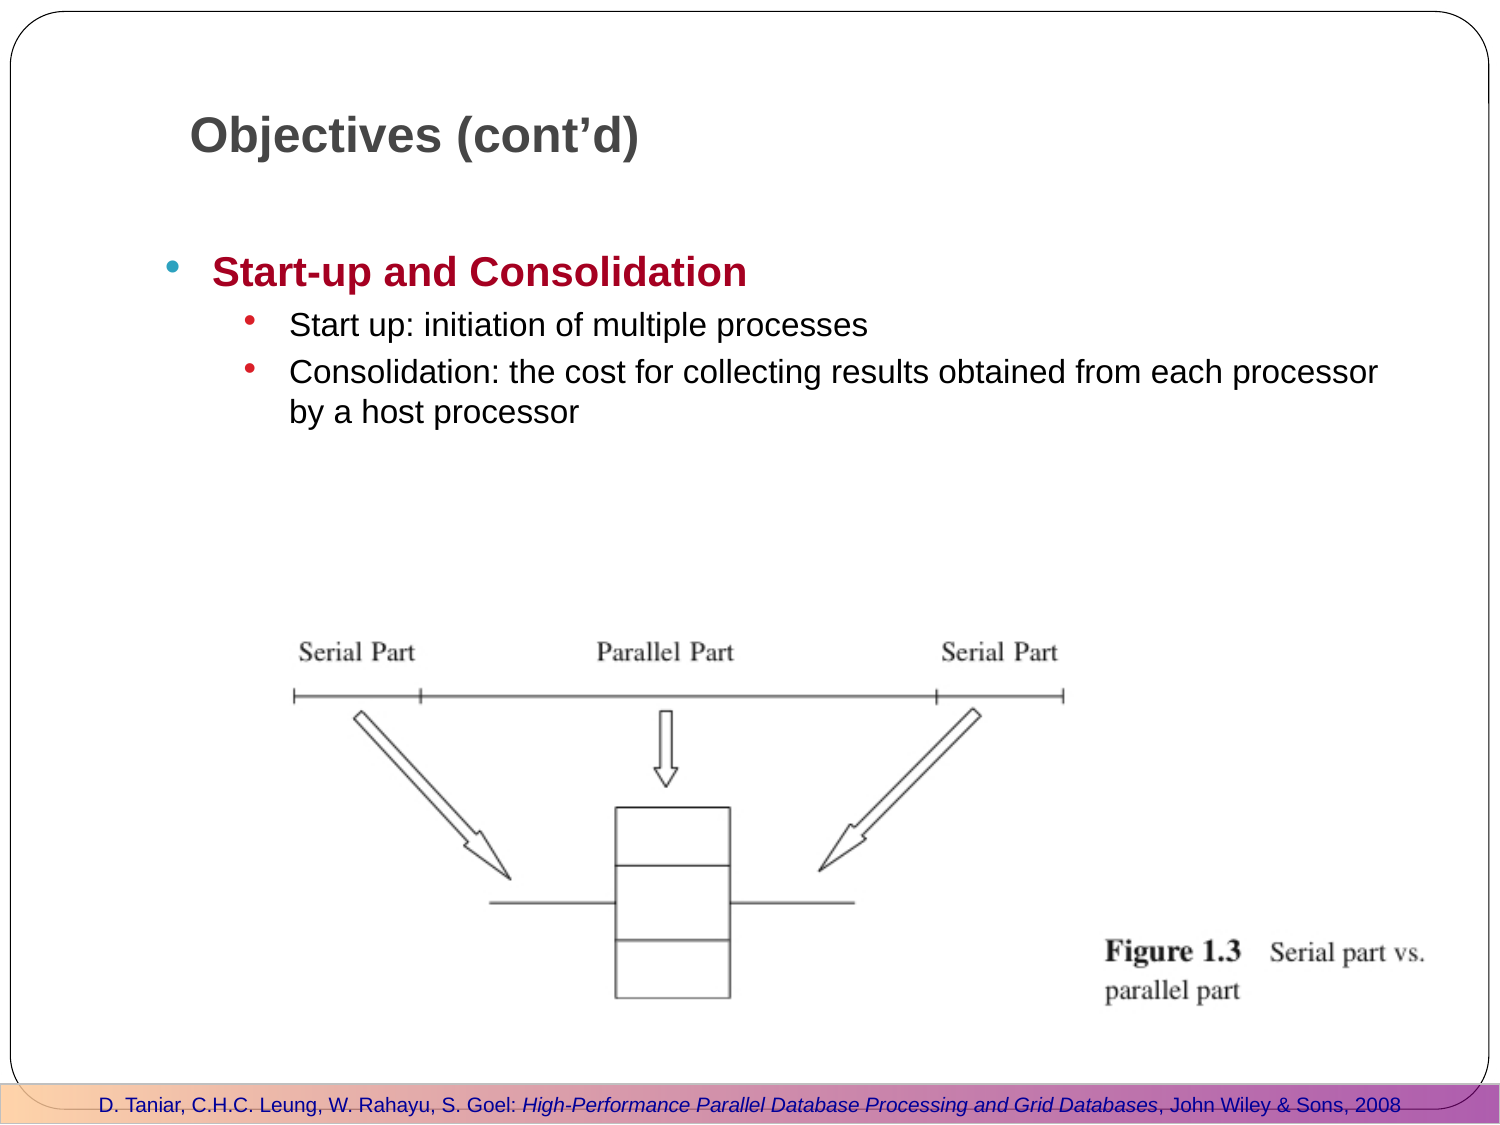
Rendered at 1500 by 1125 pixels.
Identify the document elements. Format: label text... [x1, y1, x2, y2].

text_box D. Taniar, C.H.C. Leung, W. Rahayu, S. Goel: High-Performance Parallel Database Processing and Grid Databases, John Wiley & Sons, 2008 [0, 1083, 1500, 1124]
picture [249, 587, 1476, 1056]
text_box Start-up and Consolidation Start up: initiation of multiple processes Consolidation: the cost for collecting results obtained from each processor by a host processor [149, 237, 1425, 988]
text_box Objectives (cont’d) [174, 87, 1450, 178]
